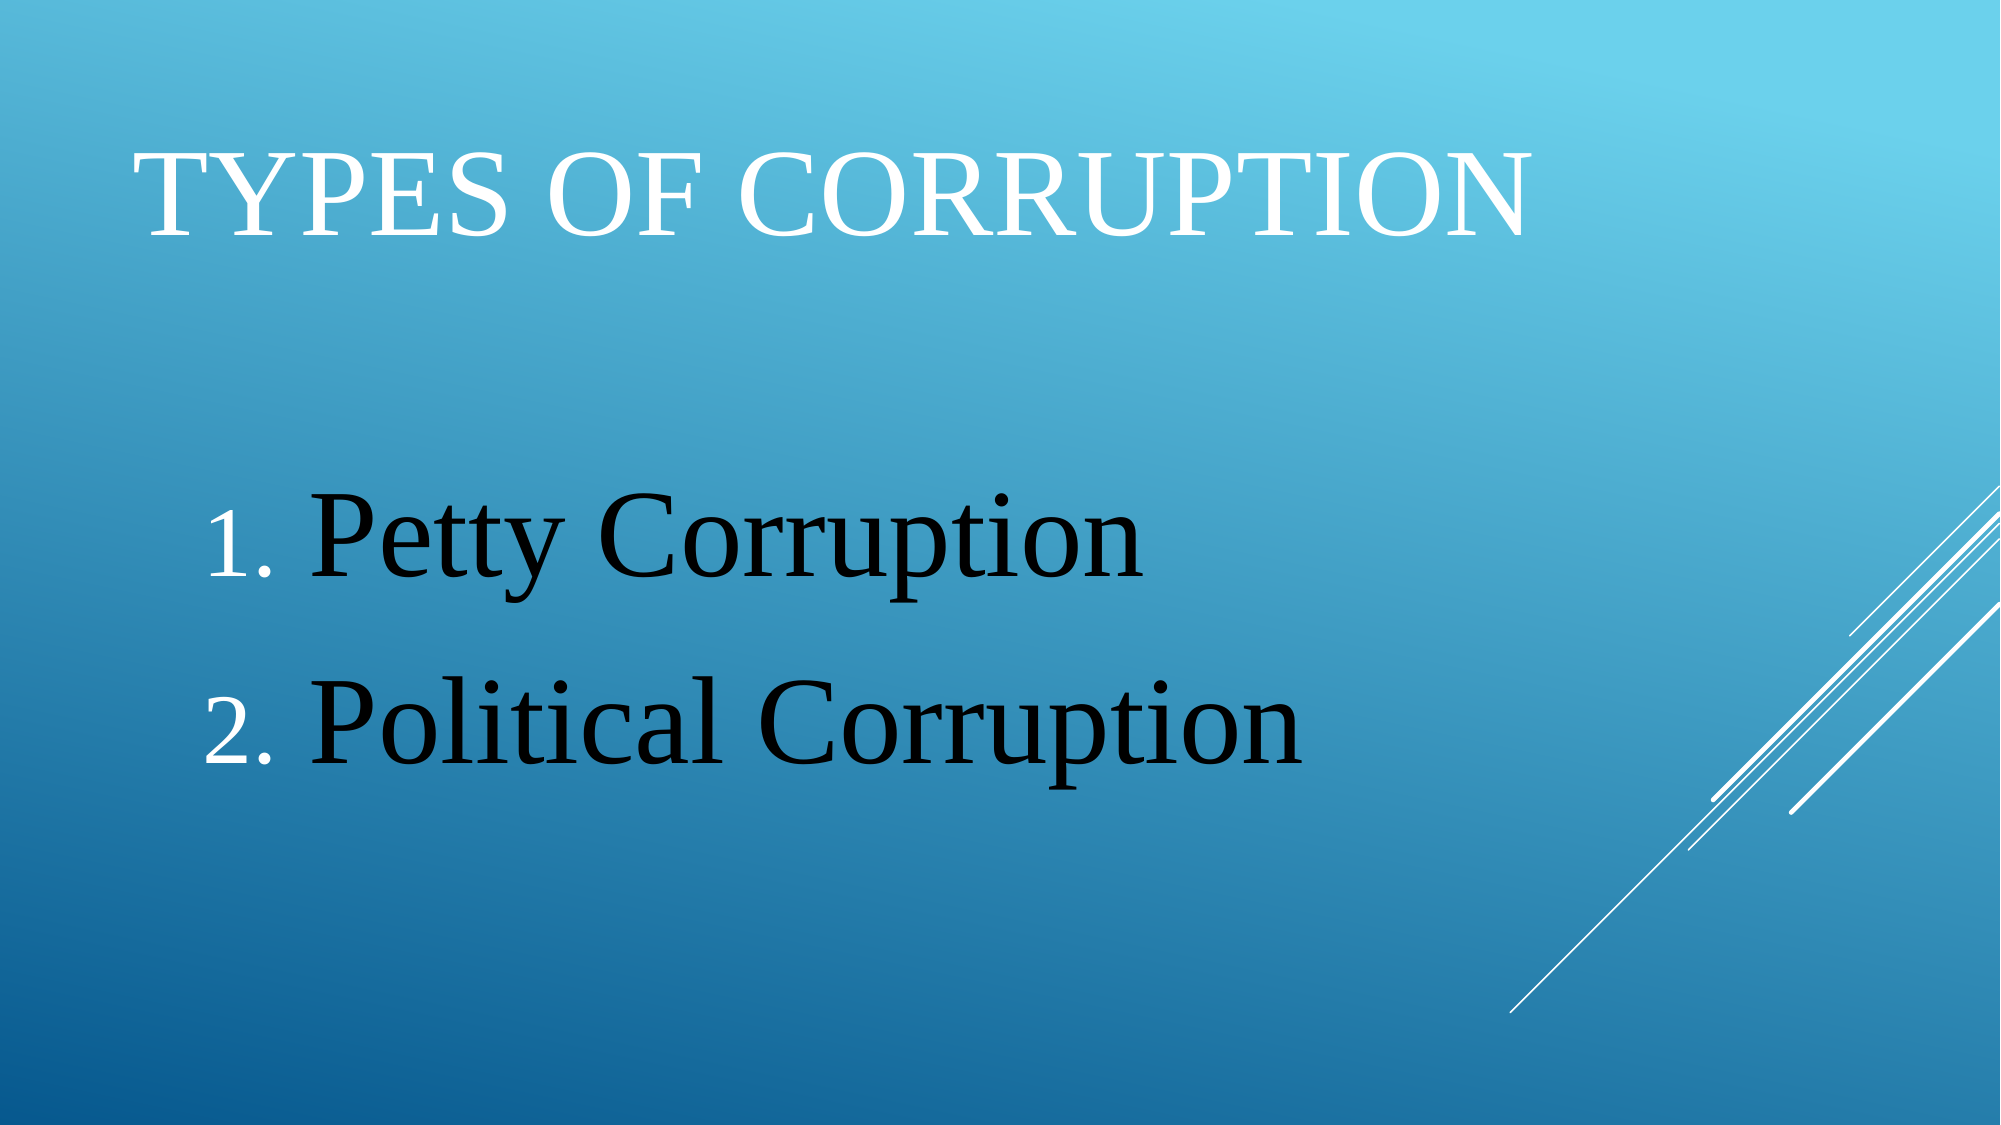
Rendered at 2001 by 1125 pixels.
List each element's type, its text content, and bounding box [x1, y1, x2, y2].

title TYPES OF CORRUPTION [83, 80, 1585, 291]
list Petty Corruption Political Corruption [187, 320, 1639, 919]
